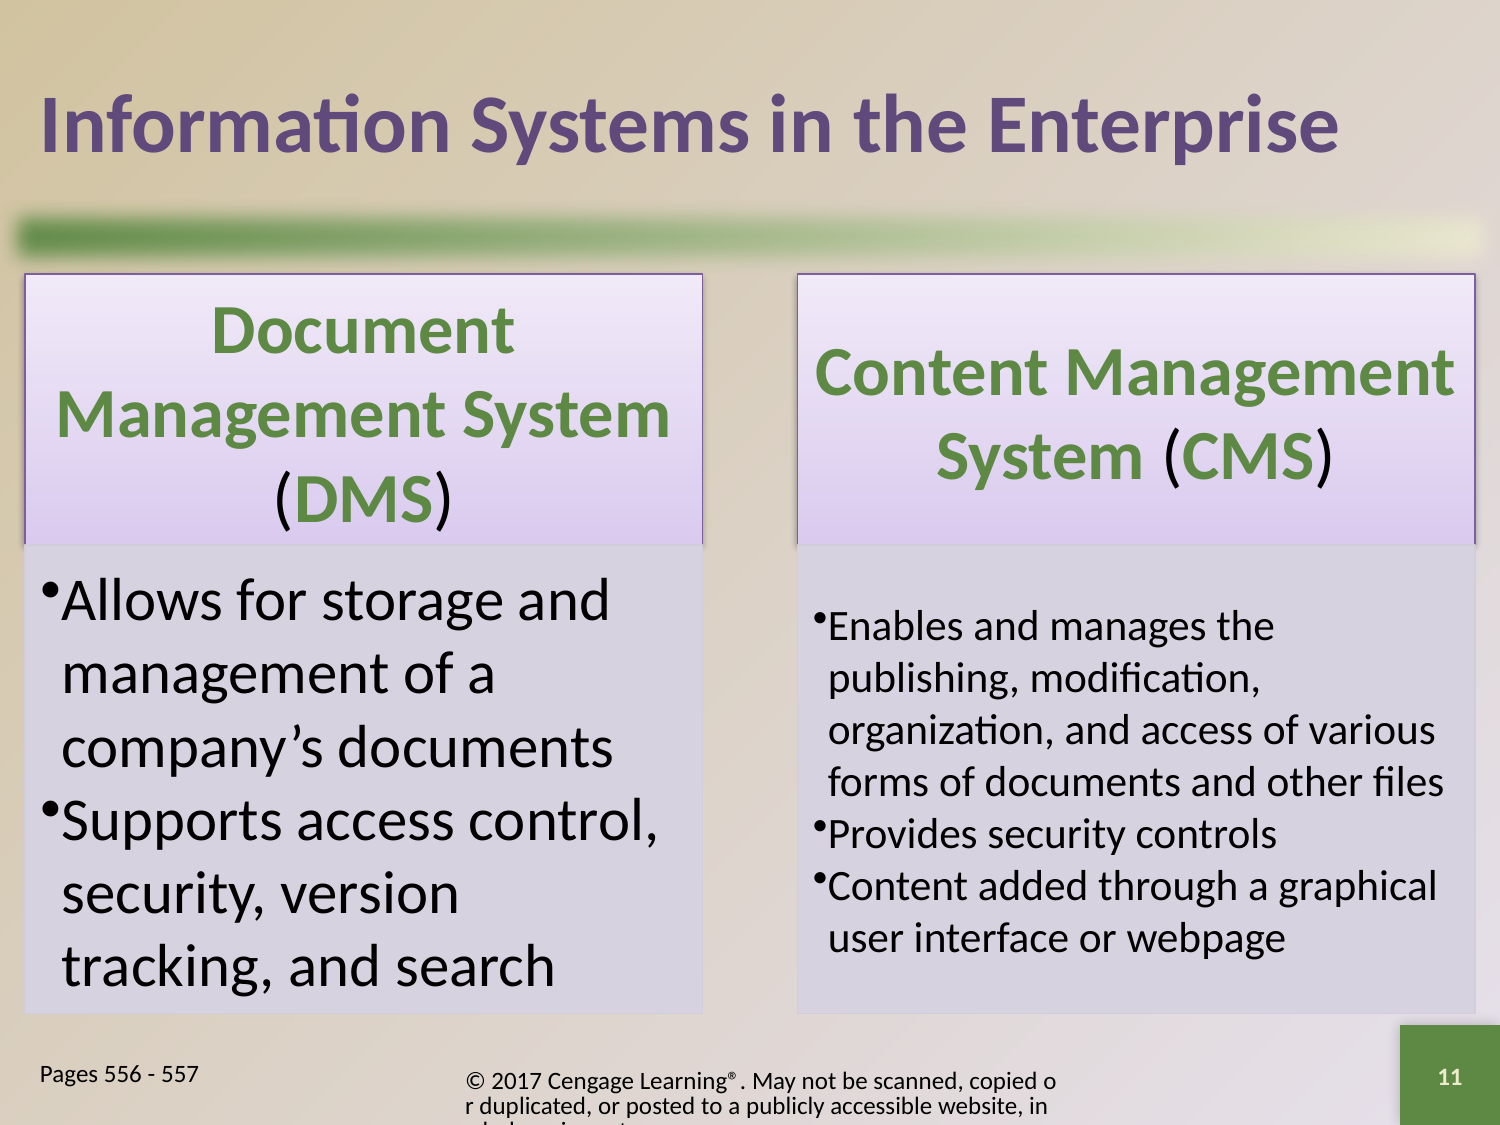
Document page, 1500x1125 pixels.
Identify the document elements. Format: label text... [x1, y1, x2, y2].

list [24, 262, 1476, 1026]
list Pages 556 - 557 [24, 1050, 300, 1125]
title Information Systems in the Enterprise [24, 24, 1475, 213]
footer © 2017 Cengage Learning®. May not be scanned, copied or duplicated, or posted to a publicly accessible website, in whole or in part. [450, 1042, 1075, 1118]
slide_number 11 [1400, 1025, 1500, 1125]
